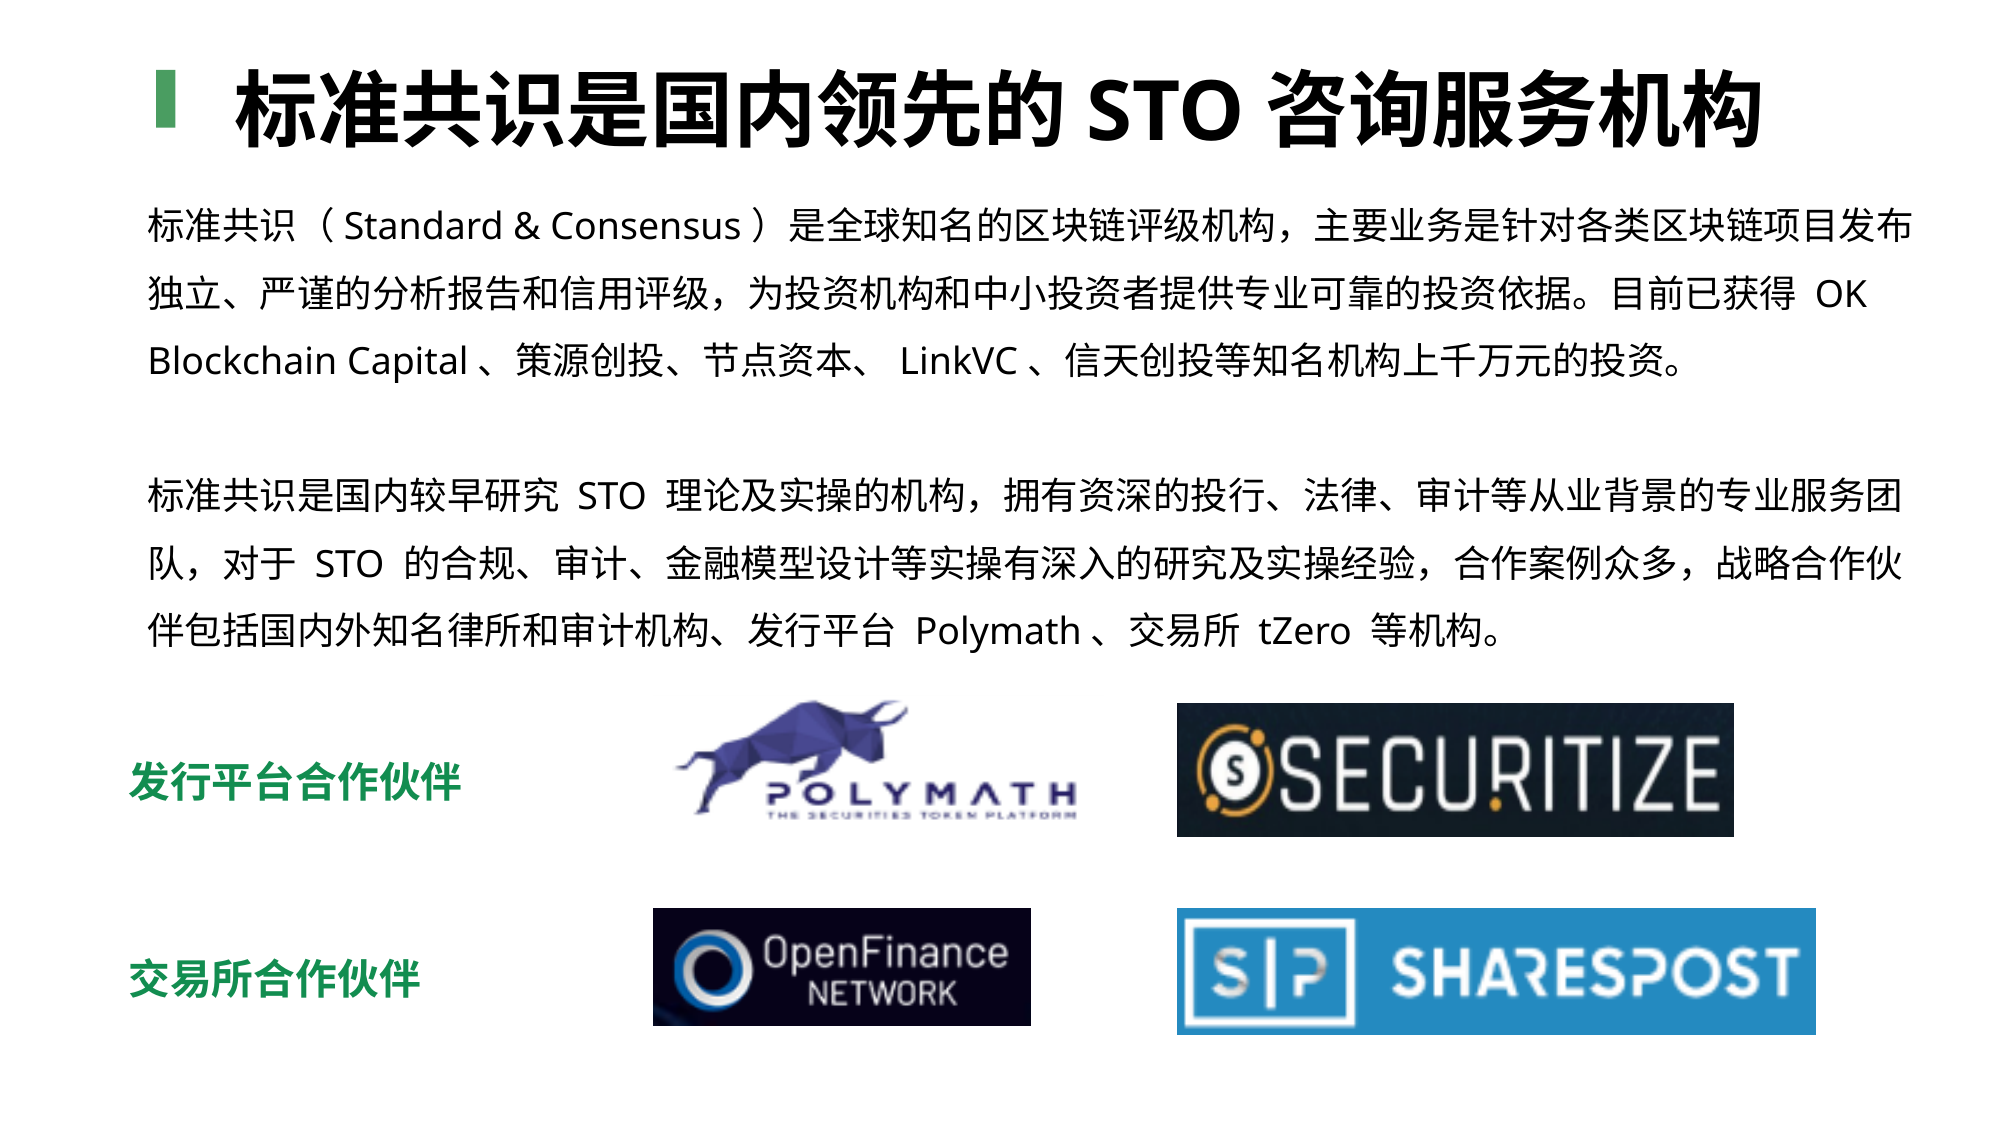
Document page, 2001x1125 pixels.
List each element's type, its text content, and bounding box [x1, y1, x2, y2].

text_box [155, 69, 176, 129]
text_box 标准共识（Standard & Consensus）是全球知名的区块链评级机构，主要业务是针对各类区块链项目发布独立、严谨的分析报告和信用评级，为投资机构和中小投资者提供专业可靠的投资依据。目前已获得 OK Blockchain Capital、策源创投、节点资本、LinkVC、信天创投等知名机构上千万元的投资。 标准共识是国内较早研究 STO 理论及实操的机构，拥有资深的投行、法律、审计等从业背景的专业服务团队，对于 STO 的合规、审计、金融模型设计等实操有深入的研究及实操经验，合作案例众多，战略合作伙伴包括国内外知名律所和审计机构、发行平台 Polymath、交易所 tZero 等机构。 [138, 160, 1945, 672]
text_box 交易所合作伙伴 [107, 905, 746, 1043]
text_box 发行平台合作伙伴 [107, 709, 746, 846]
picture [653, 908, 1031, 1026]
picture [1177, 703, 1734, 837]
text_box 标准共识是国内领先的STO咨询服务机构 [219, 4, 1945, 222]
picture [653, 694, 1104, 834]
picture [1177, 908, 1816, 1035]
